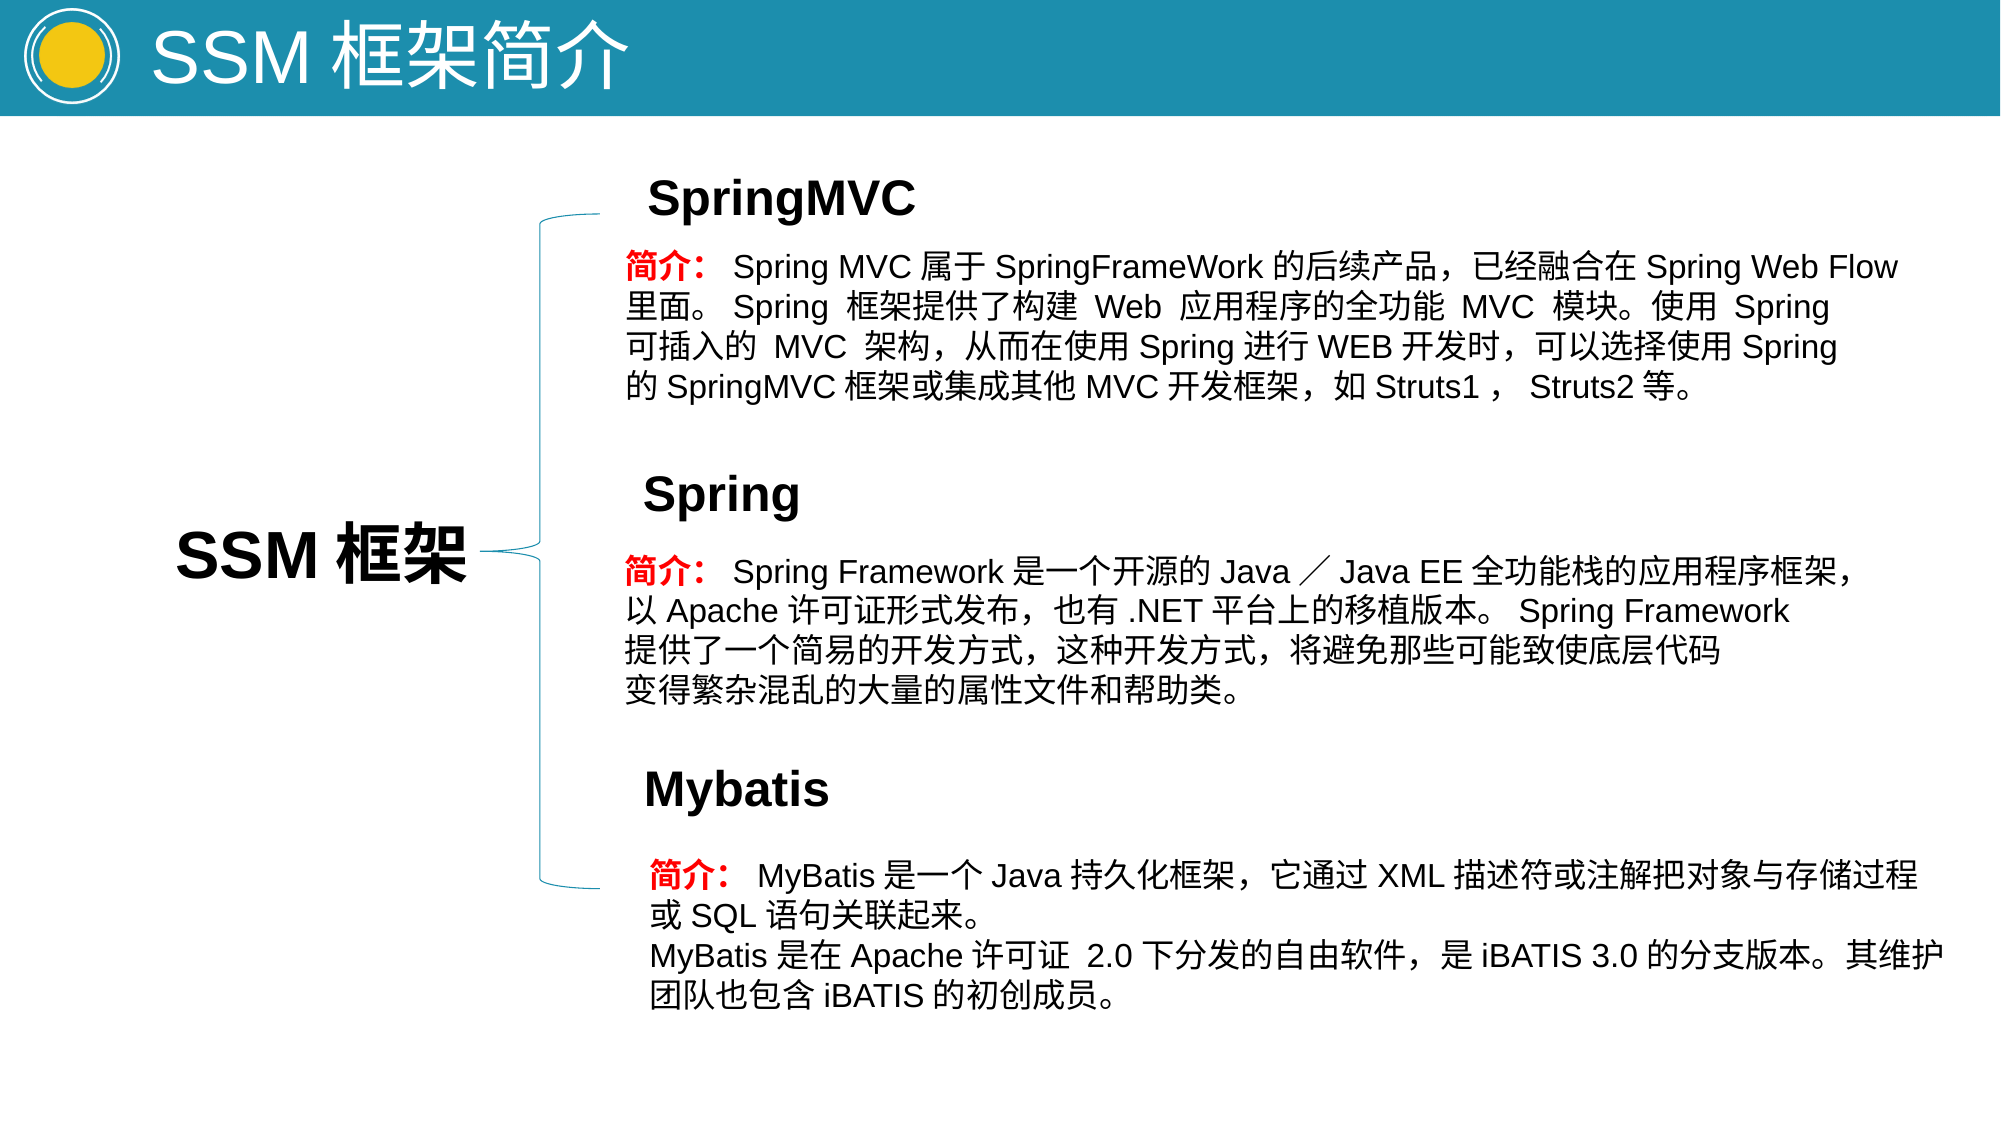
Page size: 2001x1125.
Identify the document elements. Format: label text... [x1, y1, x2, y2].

text_box 简介：Spring MVC属于SpringFrameWork的后续产品，已经融合在Spring Web Flow 里面。Spring 框架提供了构建 Web 应用程序的全功能 MVC 模块。使用 Spring 可插入的 MVC 架构，从而在使用Spring进行WEB开发时，可以选择使用Spring 的SpringMVC框架或集成其他MVC开发框架，如Struts1，Struts2等。 [610, 238, 1914, 413]
text_box SSM框架 [160, 504, 484, 599]
text_box Mybatis [629, 749, 1183, 824]
picture [0, 0, 2001, 1125]
text_box 简介：Spring Framework是一个开源的Java／Java EE全功能栈的应用程序框架， 以Apache许可证形式发布，也有.NET平台上的移植版本。Spring Framework 提供了一个简易的开发方式，这种开发方式，将避免那些可能致使底层代码 变得繁杂混乱的大量的属性文件和帮助类。 [610, 542, 1886, 717]
text_box [479, 213, 600, 890]
text_box Spring [628, 453, 1182, 529]
text_box 简介：MyBatis是一个Java持久化框架，它通过XML描述符或注解把对象与存储过程或SQL语句关联起来。 MyBatis是在Apache许可证 2.0下分发的自由软件，是iBATIS 3.0的分支版本。其维护团队也包含iBATIS的初创成员。 [634, 846, 1963, 1022]
text_box SpringMVC [632, 158, 1186, 233]
title SSM框架简介 [135, 0, 1861, 119]
